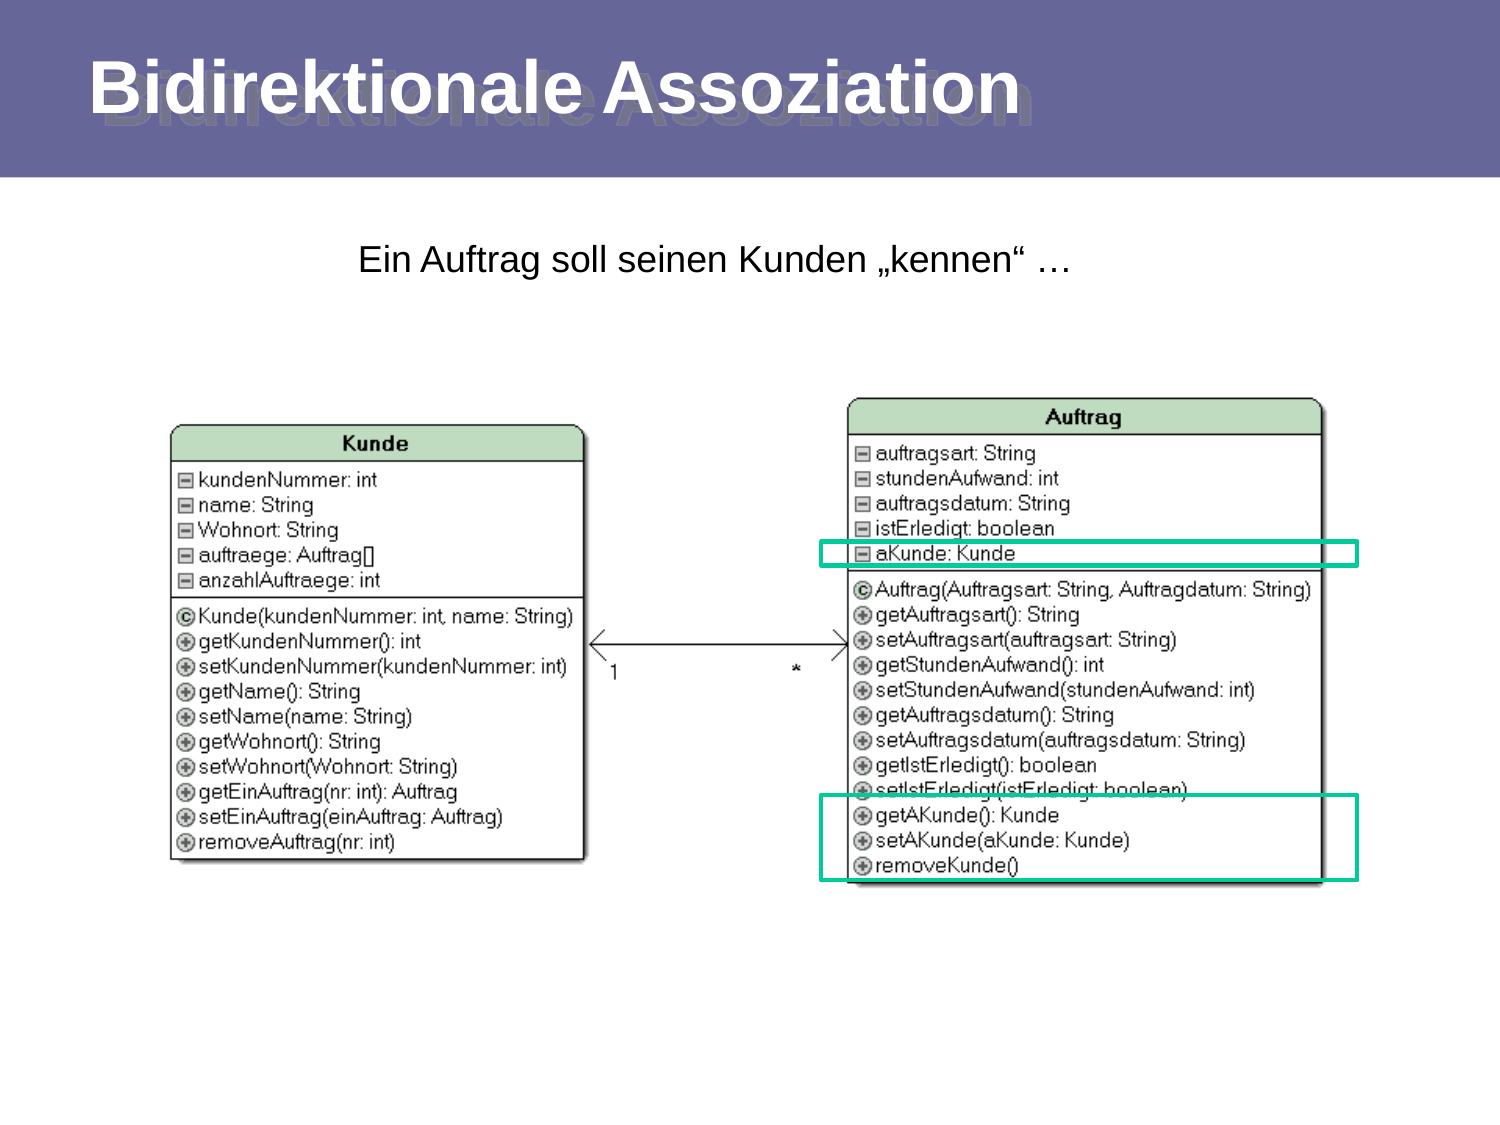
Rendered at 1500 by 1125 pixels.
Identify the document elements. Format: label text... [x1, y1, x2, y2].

picture [0, 296, 1343, 904]
text_box [1346, 793, 1359, 882]
text_box [1346, 539, 1359, 568]
text_box Ein Auftrag soll seinen Kunden „kennen“ … [343, 227, 1089, 288]
title Bidirektionale Assoziation [0, 29, 1500, 148]
